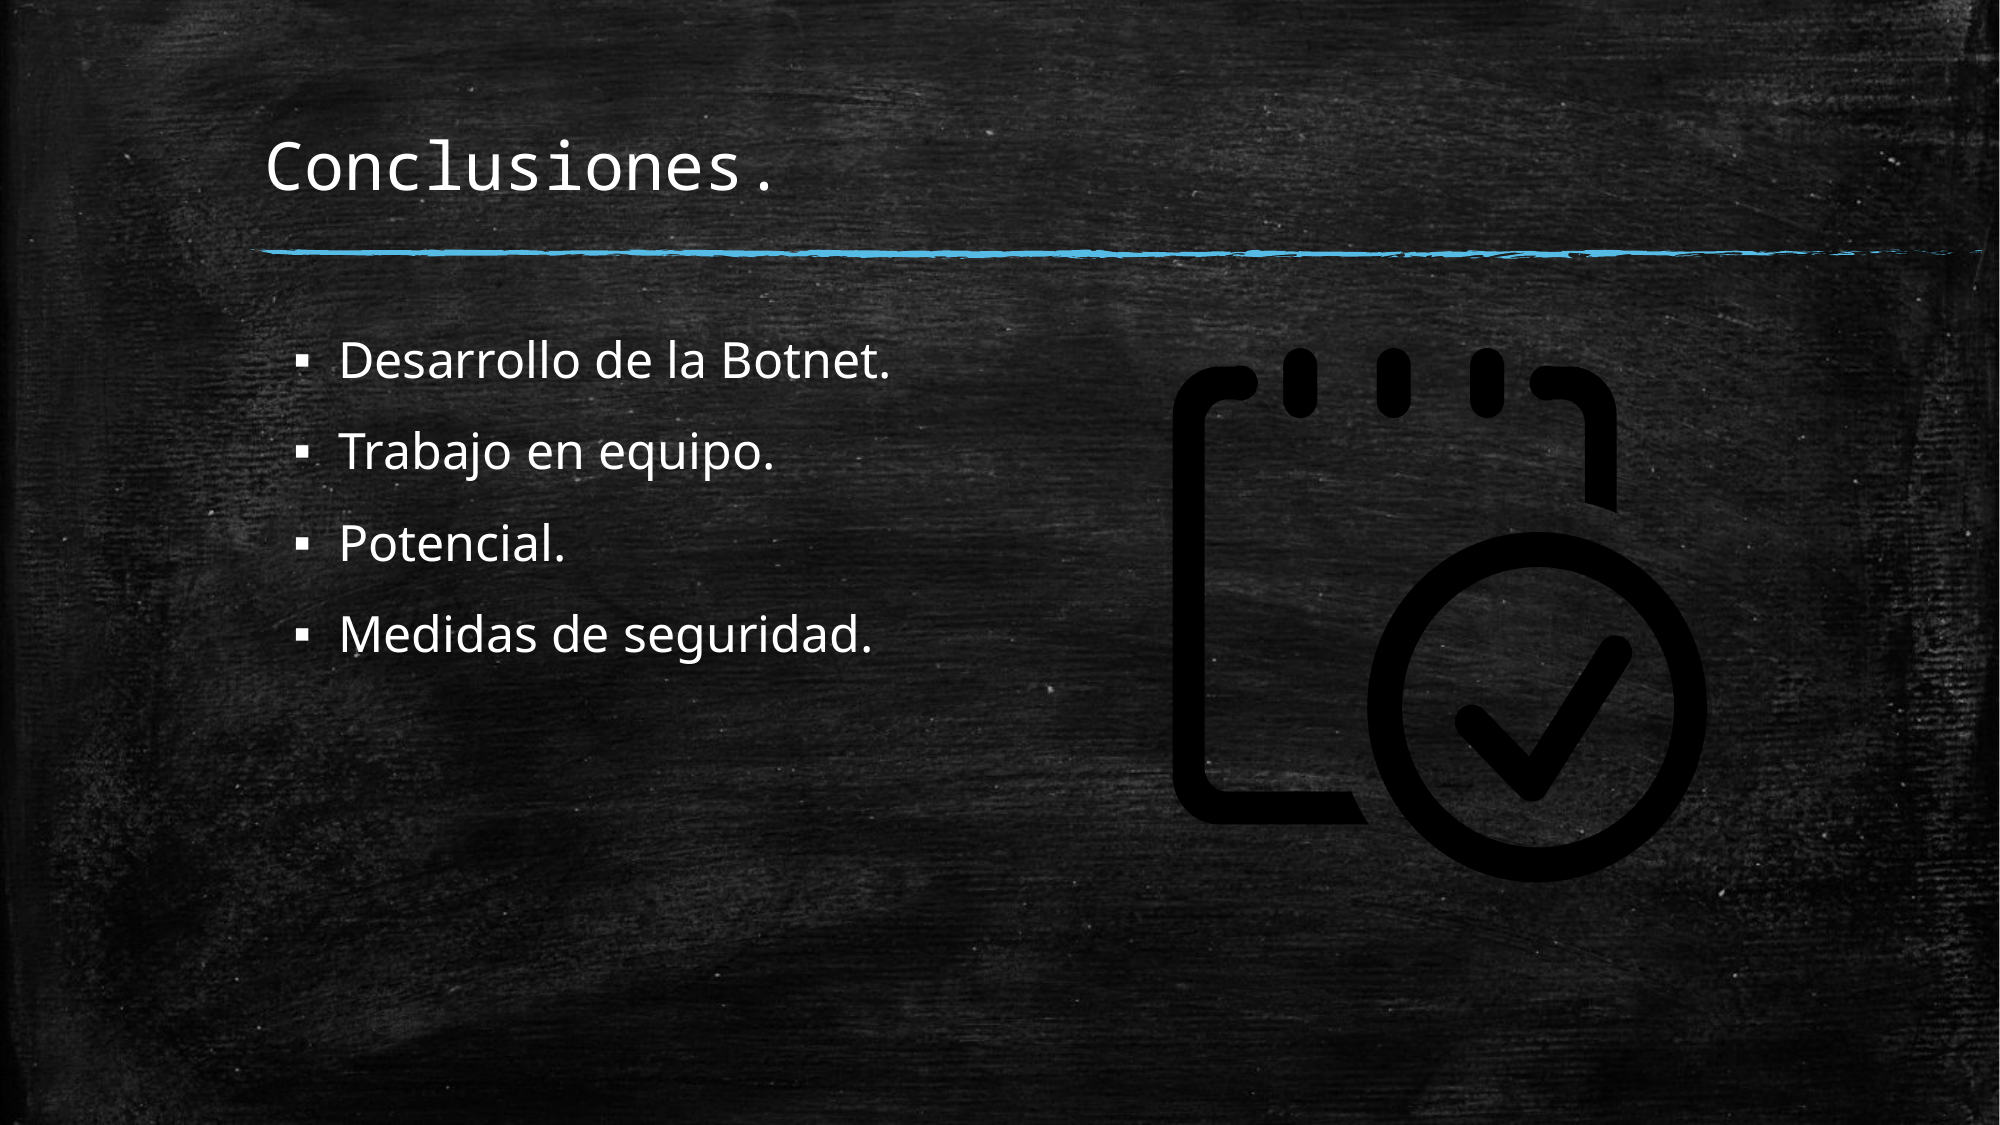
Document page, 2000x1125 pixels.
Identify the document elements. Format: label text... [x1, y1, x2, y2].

title Conclusiones. [249, 45, 1750, 213]
text_box Desarrollo de la Botnet. Trabajo en equipo. Potencial. Medidas de seguridad. [278, 327, 1003, 1028]
text_box [253, 302, 978, 1003]
picture [1133, 308, 1747, 921]
